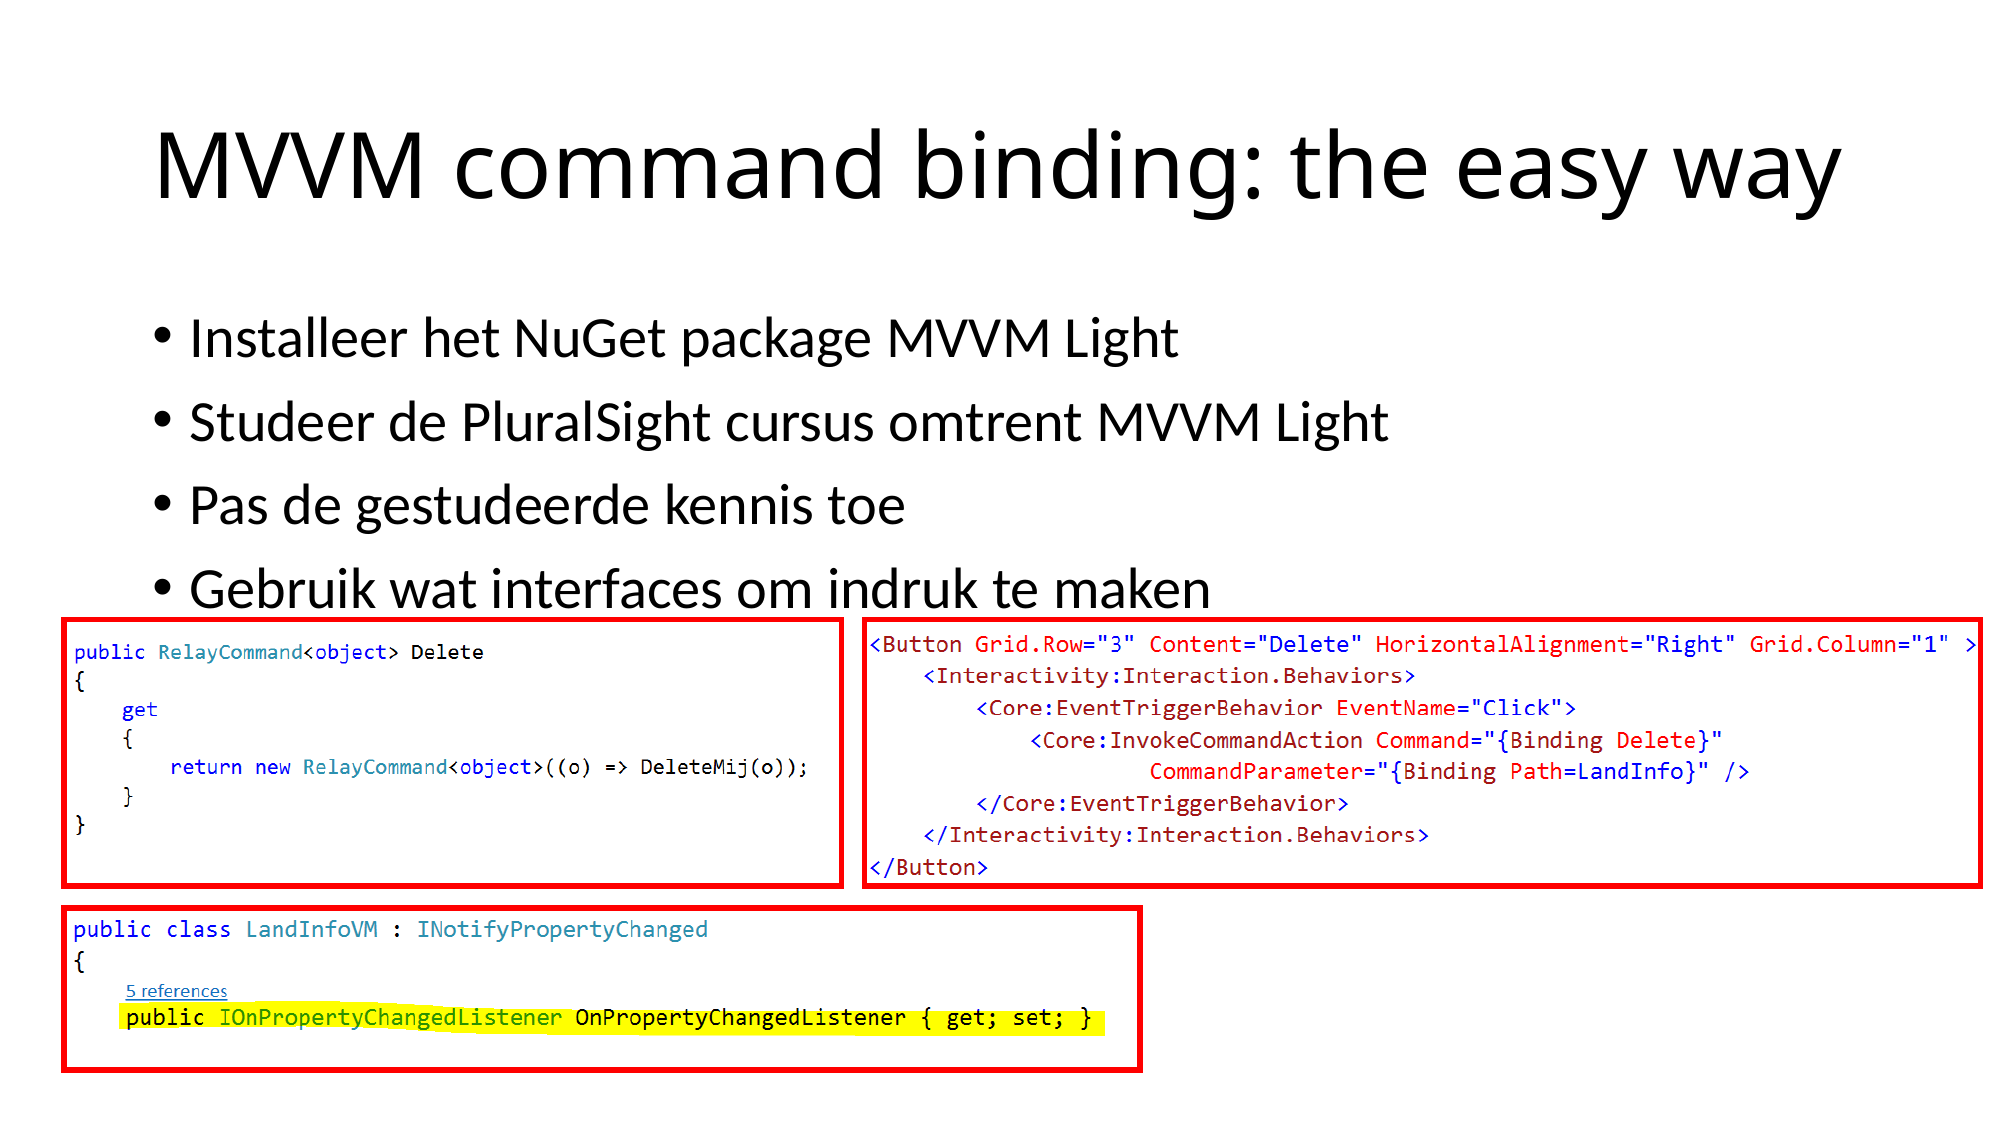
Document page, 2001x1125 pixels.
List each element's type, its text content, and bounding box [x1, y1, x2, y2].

picture [63, 641, 811, 849]
picture [63, 916, 1118, 1036]
title MVVM command binding: the easy way [137, 59, 1863, 278]
text_box [63, 907, 1141, 1071]
picture [867, 630, 1981, 883]
text_box [863, 619, 1982, 887]
list Installeer het NuGet package MVVM Light Studeer de PluralSight cursus omtrent MVVM Light Pas de gestudeerde kennis toe Gebruik wat interfaces om indruk te maken [137, 299, 1863, 1014]
text_box [63, 619, 843, 887]
